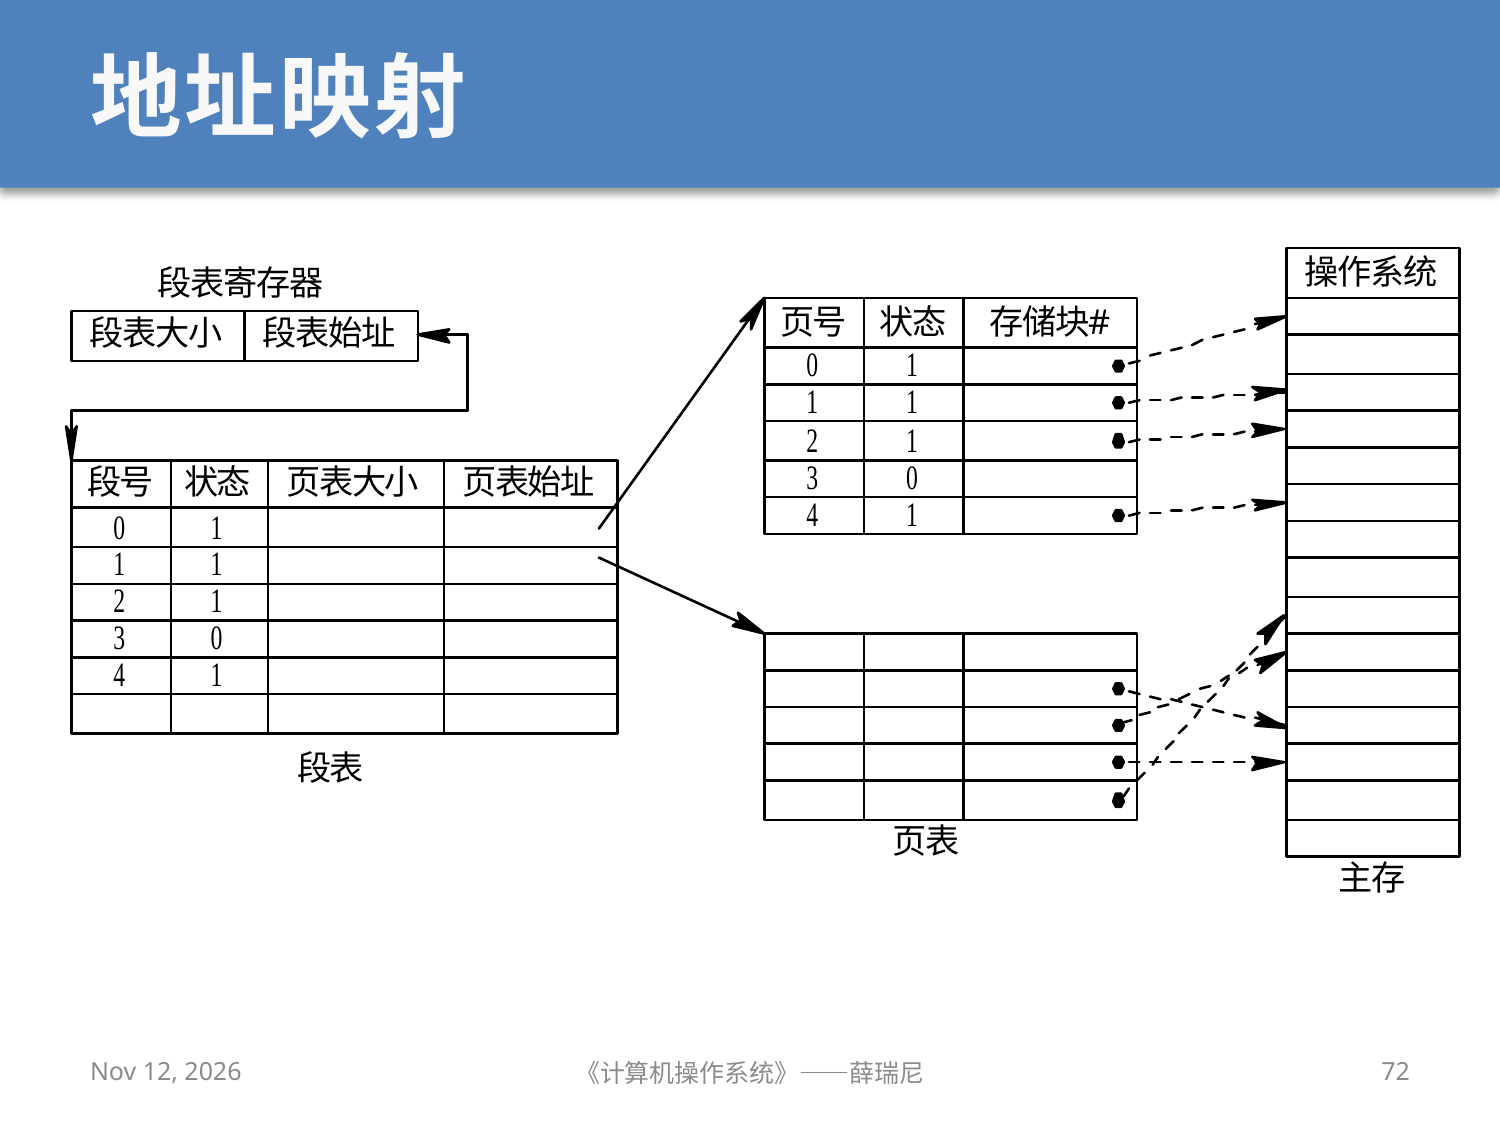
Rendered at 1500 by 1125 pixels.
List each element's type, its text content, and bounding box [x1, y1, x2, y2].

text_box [0, 237, 1471, 918]
title 地址映射 [75, 0, 1425, 188]
footer 《计算机操作系统》——薛瑞尼 [512, 1042, 988, 1103]
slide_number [75, 1042, 425, 1103]
slide_number 72 [1074, 1042, 1425, 1103]
